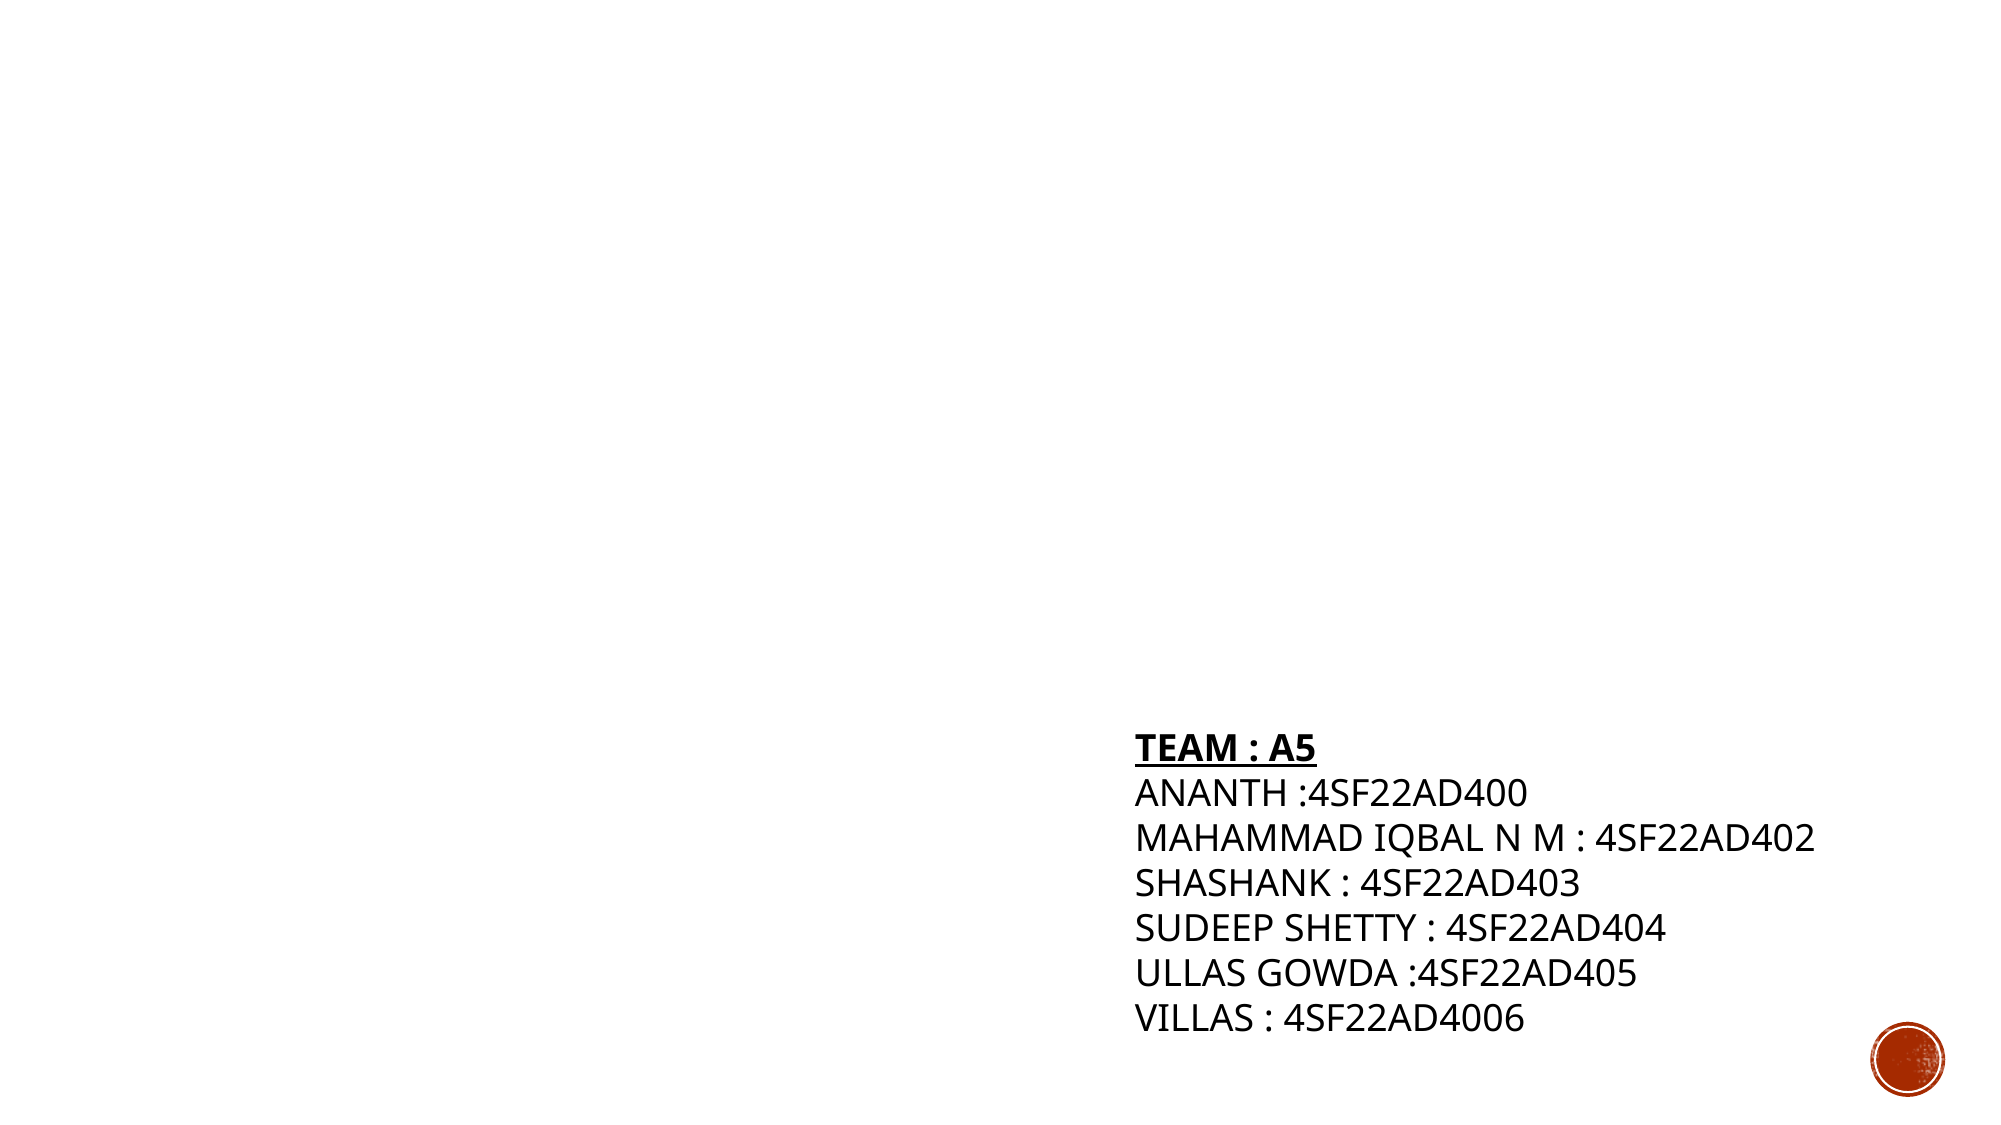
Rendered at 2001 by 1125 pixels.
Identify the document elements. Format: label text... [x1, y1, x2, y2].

text_box TEAM : A5 ANANTH :4SF22AD400 MAHAMMAD IQBAL N M : 4SF22AD402 SHASHANK : 4SF22AD403 SUDEEP SHETTY : 4SF22AD404 ULLAS GOWDA :4SF22AD405 VILLAS : 4SF22AD4006 [1120, 716, 2000, 1091]
